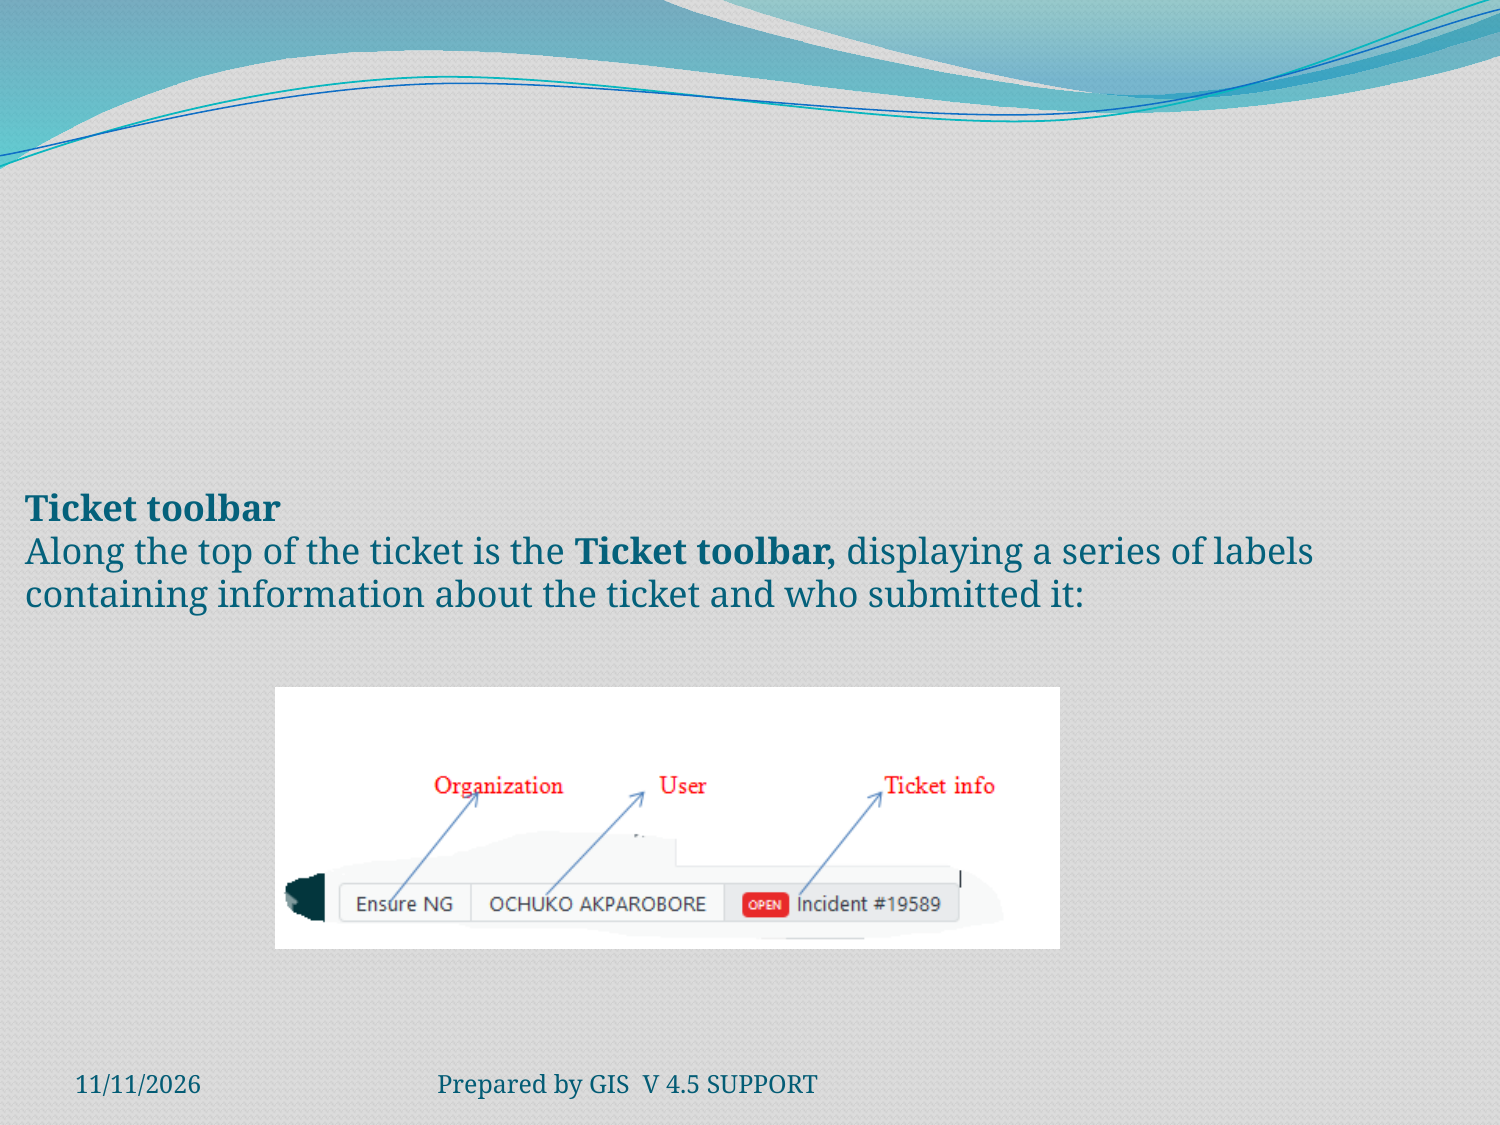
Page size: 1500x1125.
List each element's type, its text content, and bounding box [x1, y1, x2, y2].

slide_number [75, 1042, 425, 1103]
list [274, 687, 1060, 949]
footer Prepared by GIS V 4.5 SUPPORT [437, 1042, 988, 1103]
title Ticket toolbar Along the top of the ticket is the Ticket toolbar, displaying a series of labels containing information about the ticket and who submitted it: [24, 115, 1500, 675]
